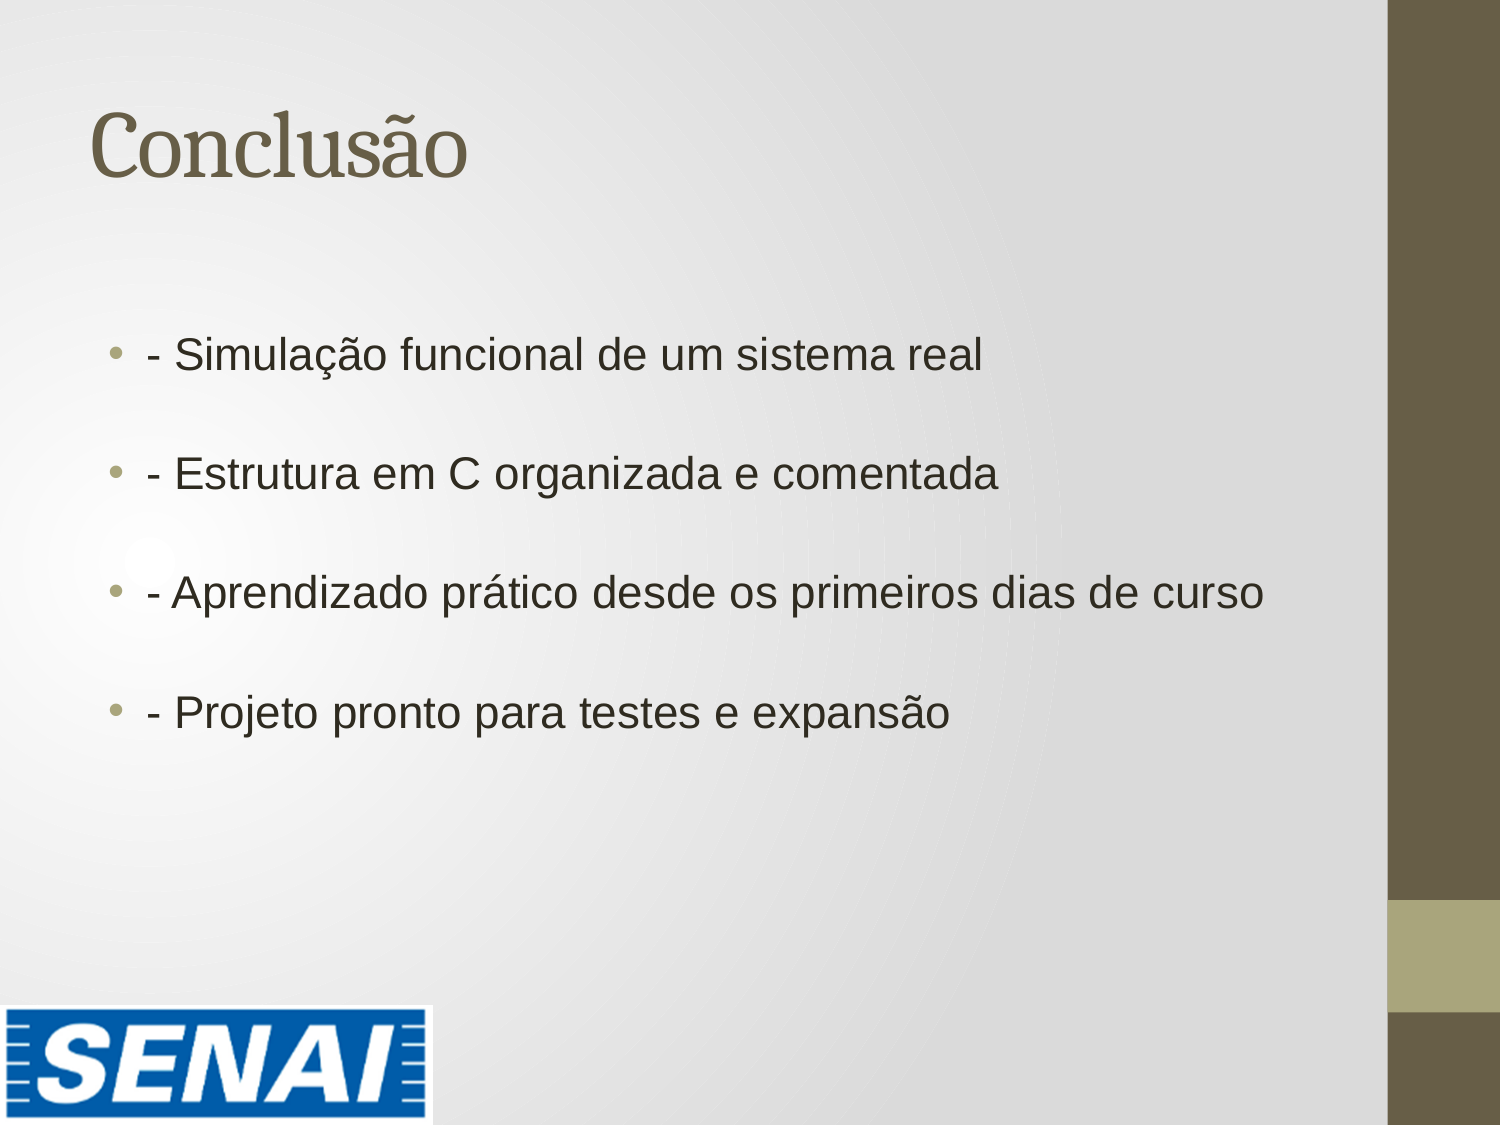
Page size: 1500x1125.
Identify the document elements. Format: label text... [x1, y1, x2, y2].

list - Simulação funcional de um sistema real - Estrutura em C organizada e comentada - Aprendizado prático desde os primeiros dias de curso - Projeto pronto para testes e expansão [75, 262, 1325, 1050]
picture [0, 1005, 434, 1125]
title Conclusão [75, 45, 1325, 233]
